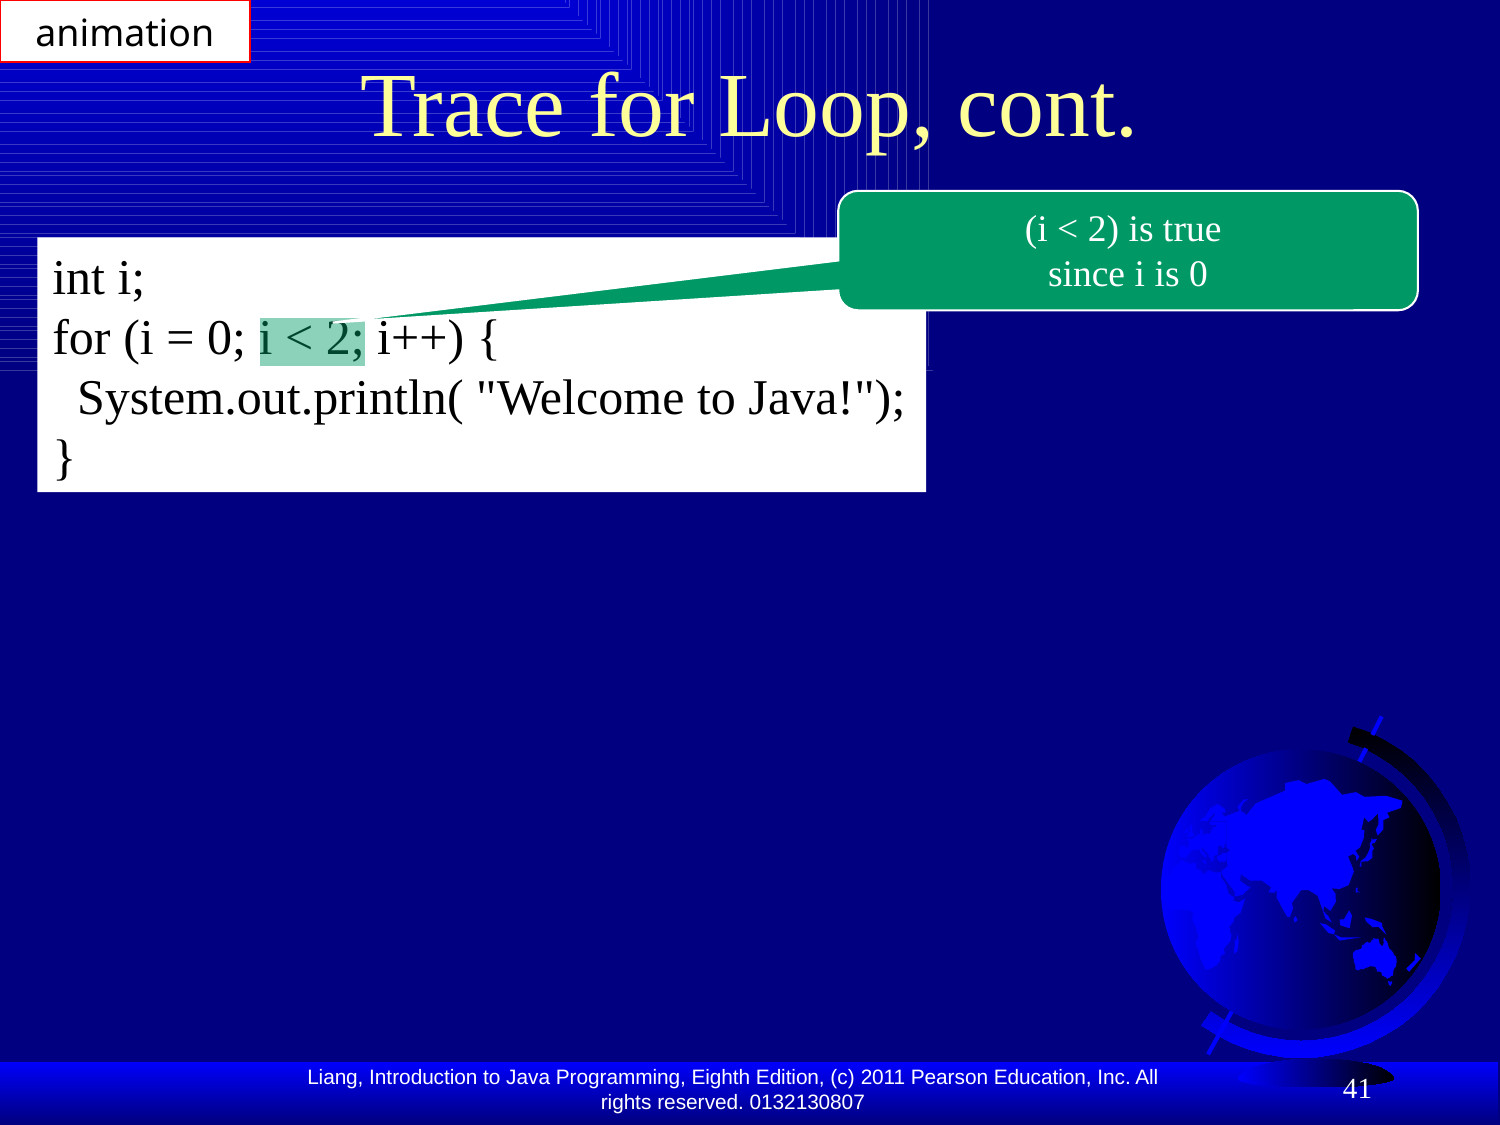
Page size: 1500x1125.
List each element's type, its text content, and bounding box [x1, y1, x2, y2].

text_box int i; for (i = 0; i < 2; i++) { System.out.println( "Welcome to Java!"); } [37, 237, 927, 493]
text_box (i < 2) is true since i is 0 [332, 190, 1418, 323]
title Trace for Loop, cont. [112, 37, 1388, 163]
slide_number 41 [1074, 1049, 1388, 1125]
text_box [258, 316, 366, 368]
text_box animation [0, 0, 250, 63]
